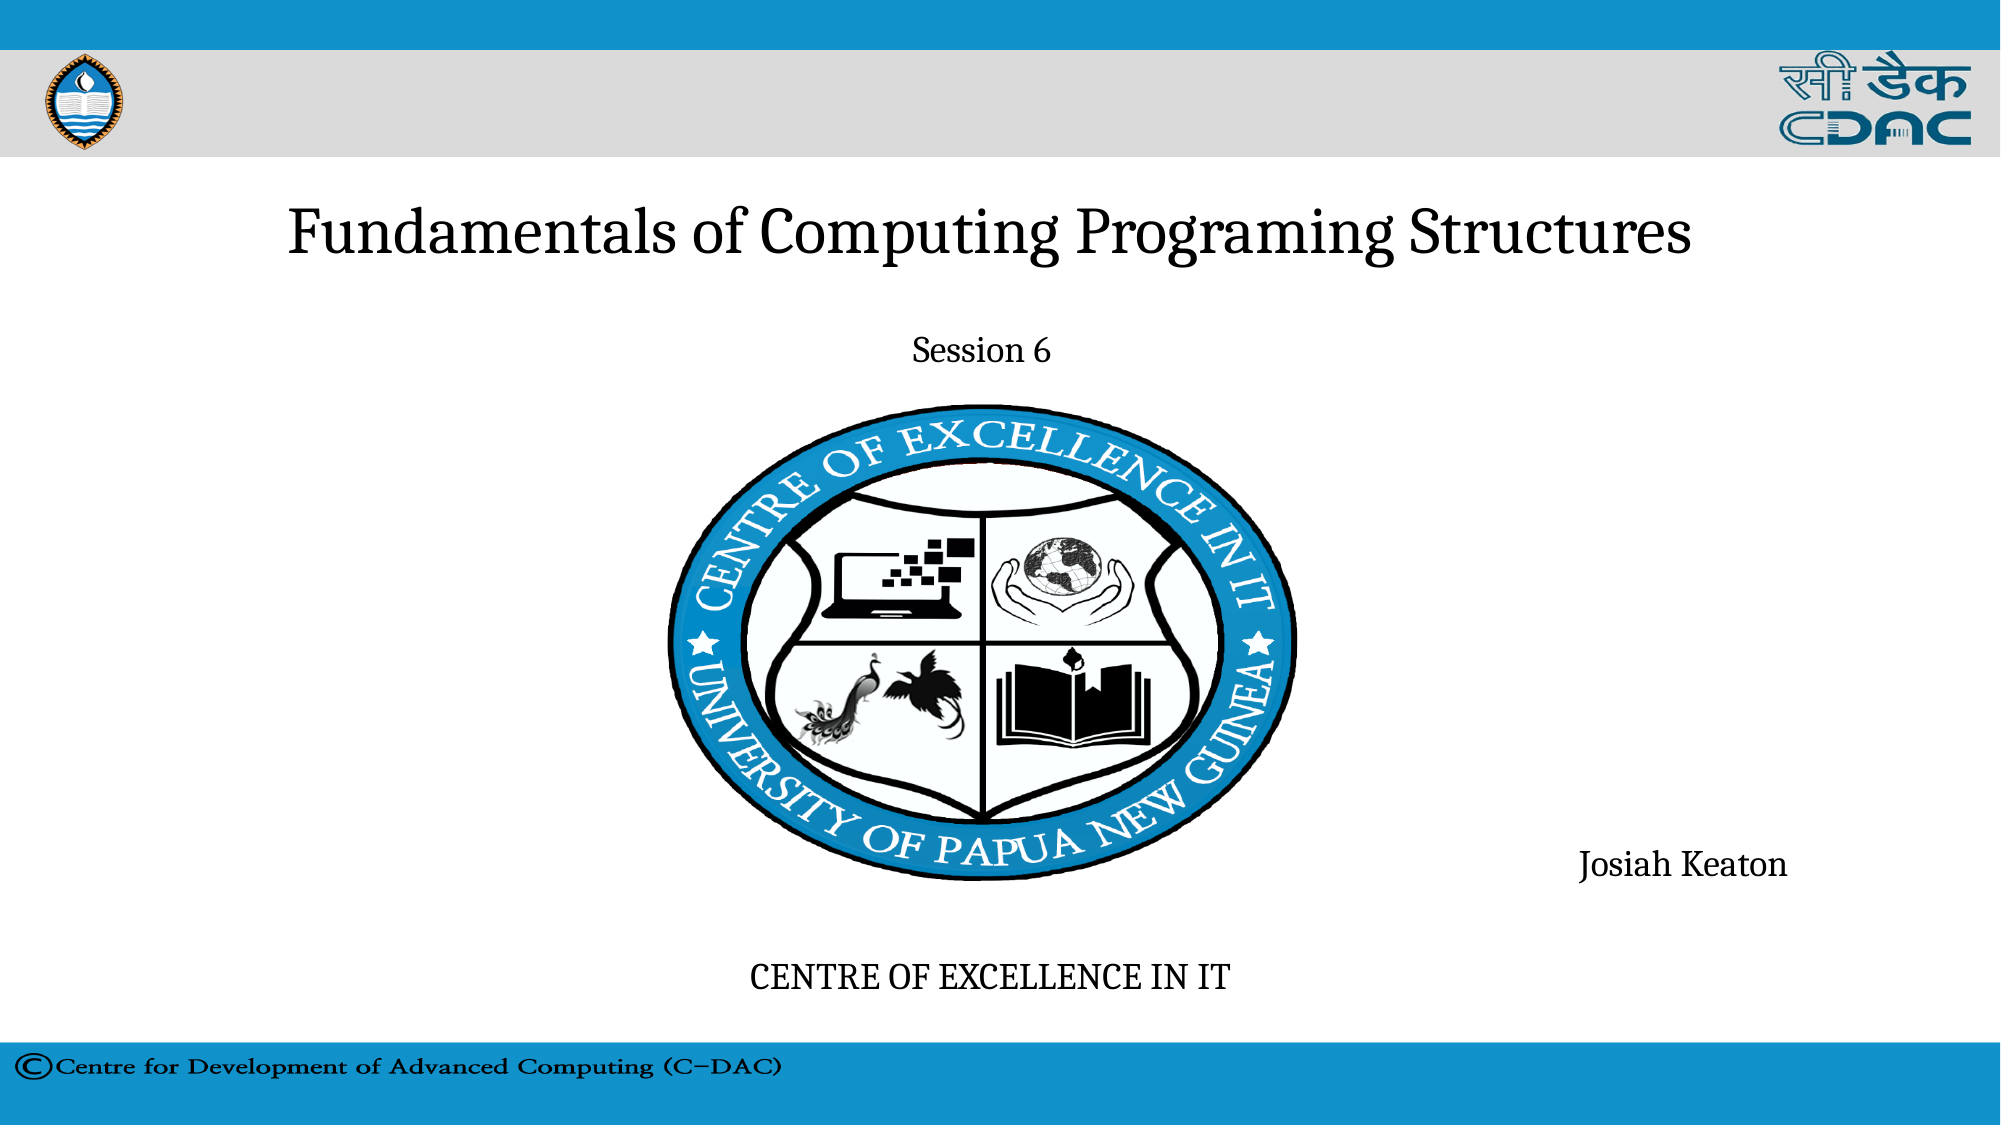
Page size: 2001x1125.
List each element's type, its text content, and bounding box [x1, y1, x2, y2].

title Fundamentals of Computing Programing Structures [180, 146, 1802, 319]
picture [0, 0, 2001, 1125]
